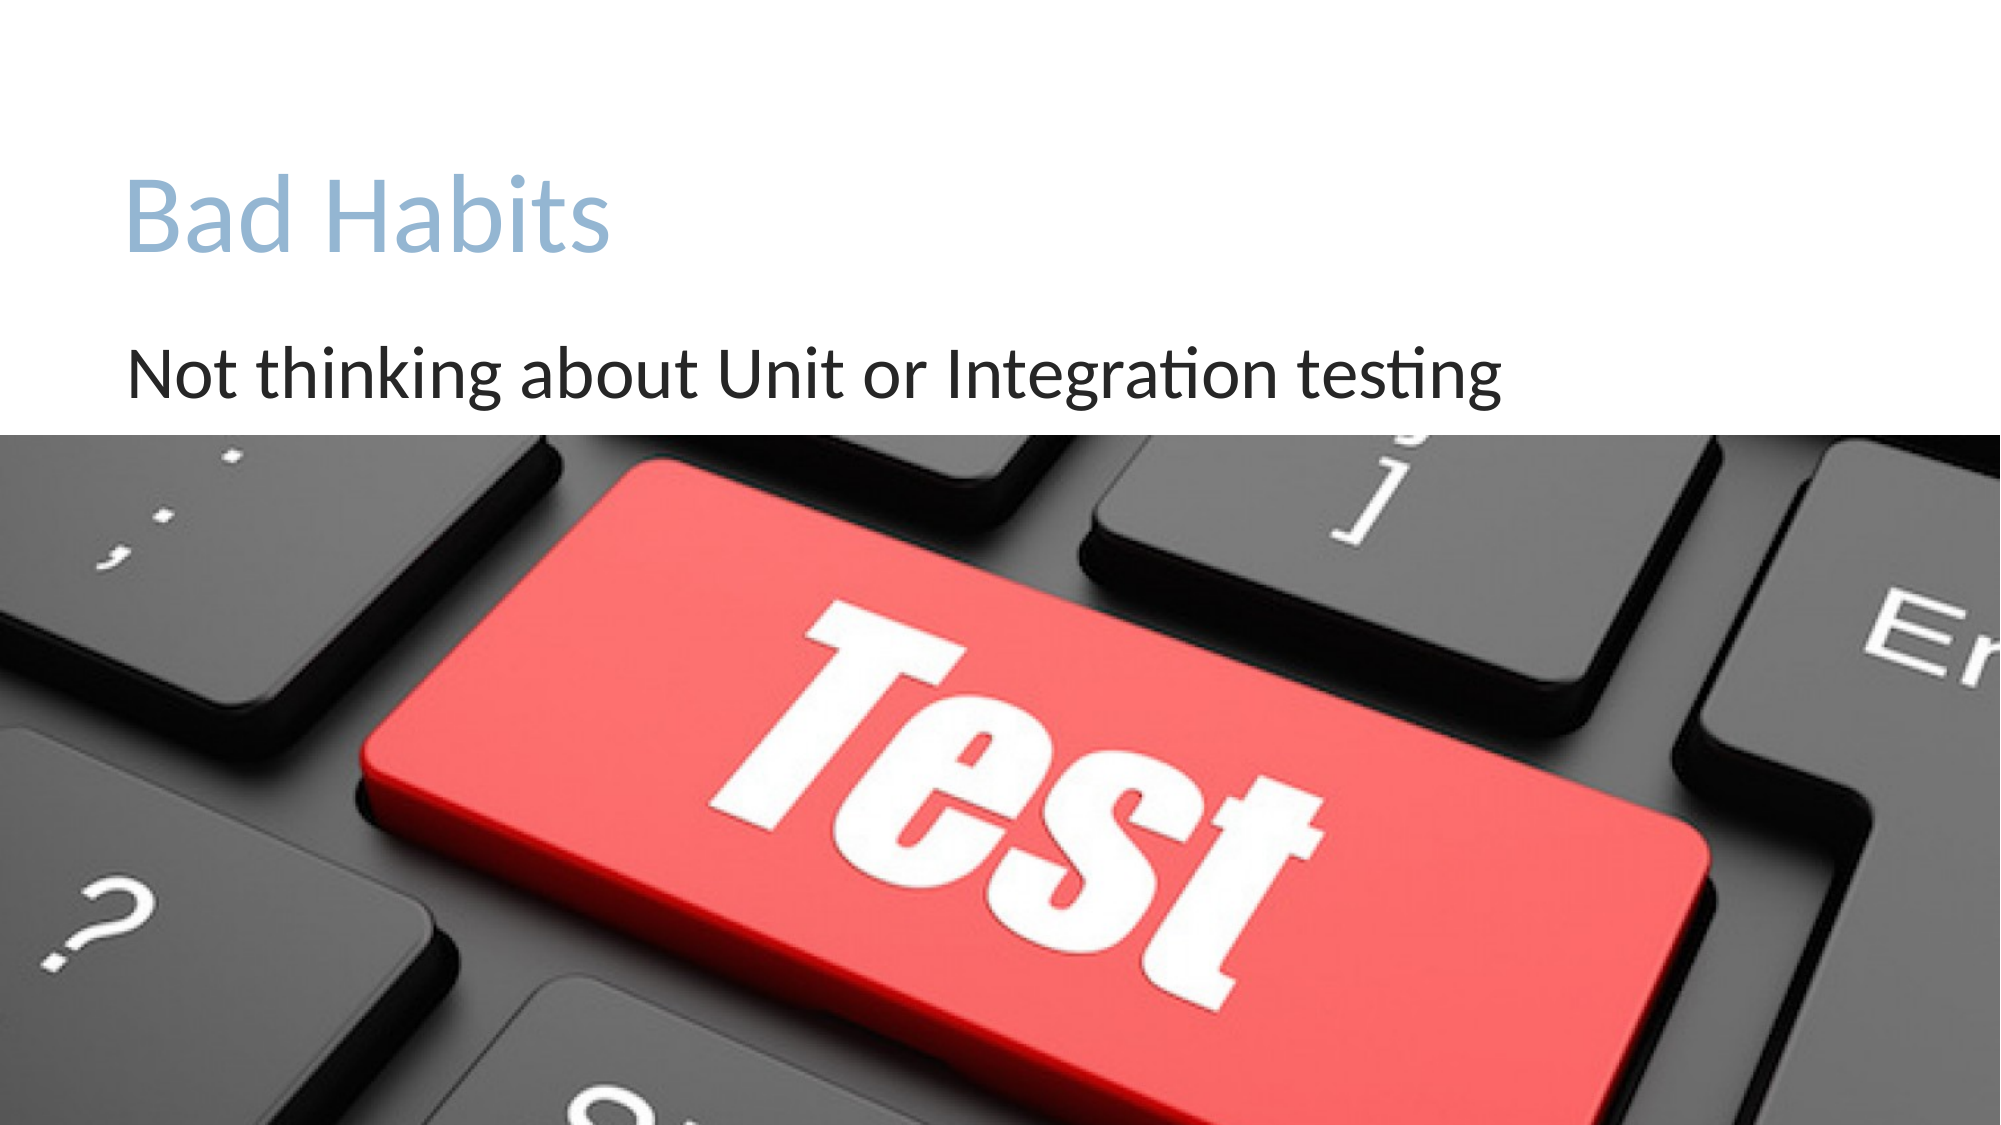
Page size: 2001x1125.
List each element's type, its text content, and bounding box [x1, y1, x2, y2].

list Not thinking about Unit or Integration testing [111, 329, 1876, 432]
title Bad Habits [107, 81, 1875, 354]
picture [0, 435, 2000, 1125]
